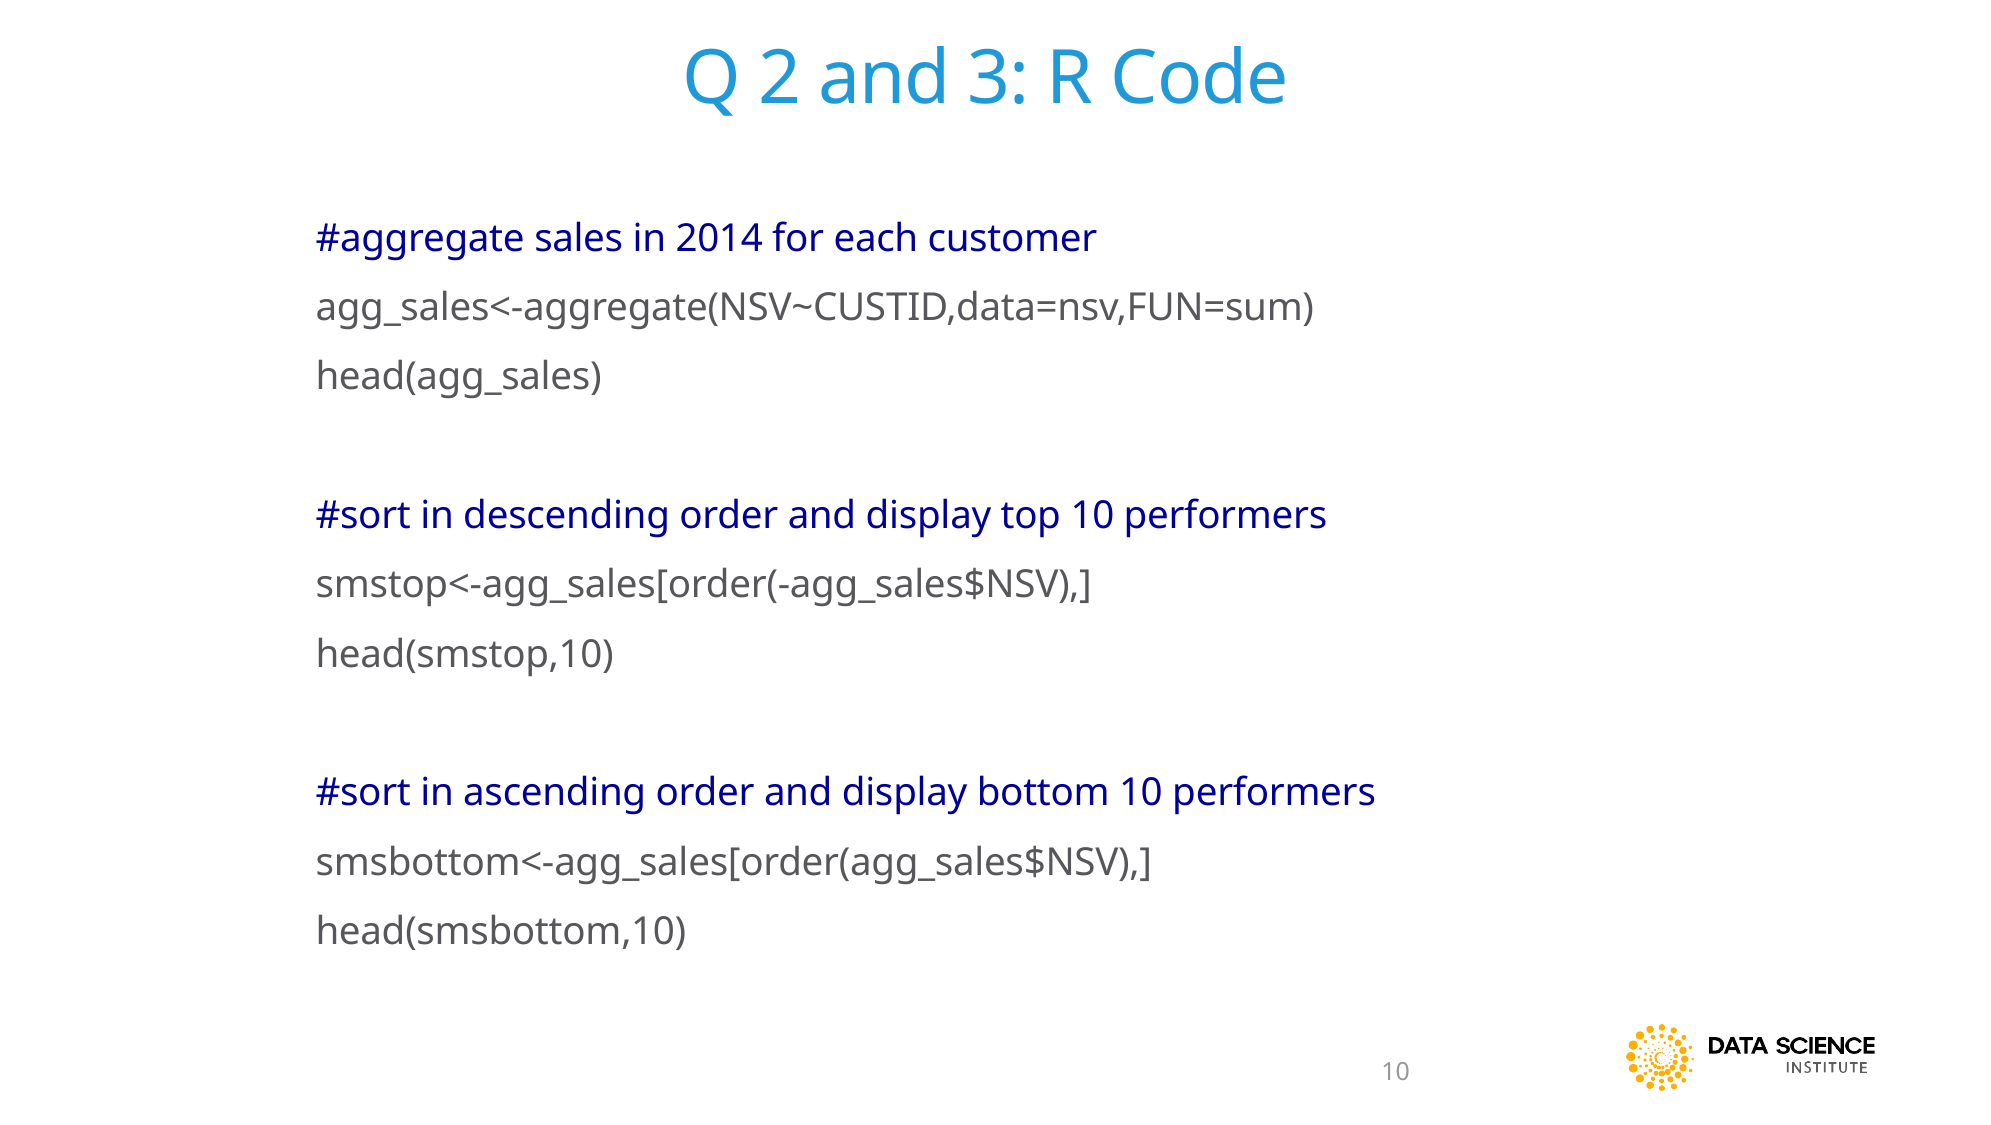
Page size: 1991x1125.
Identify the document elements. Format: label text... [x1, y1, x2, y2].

picture [1626, 1024, 1694, 1091]
picture [1792, 1062, 1801, 1073]
picture [1839, 1062, 1847, 1073]
picture [1860, 1062, 1867, 1073]
slide_number 10 [1074, 1042, 1425, 1103]
picture [1845, 1037, 1862, 1054]
picture [1828, 1037, 1844, 1054]
title Q 2 and 3: R Code [320, 0, 1671, 175]
list #aggregate sales in 2014 for each customer agg_sales<-aggregate(NSV~CUSTID,data=nsv,FUN=sum) head(agg_sales) #sort in descending order and display top 10 performers smstop<-agg_sales[order(-agg_sales$NSV),] head(smstop,10) #sort in ascending order and display bottom 10 performers smsbottom<-agg_sales[order(agg_sales$NSV),] head(smsbottom,10) [315, 212, 1666, 955]
picture [1804, 1061, 1811, 1073]
picture [1776, 1037, 1808, 1054]
